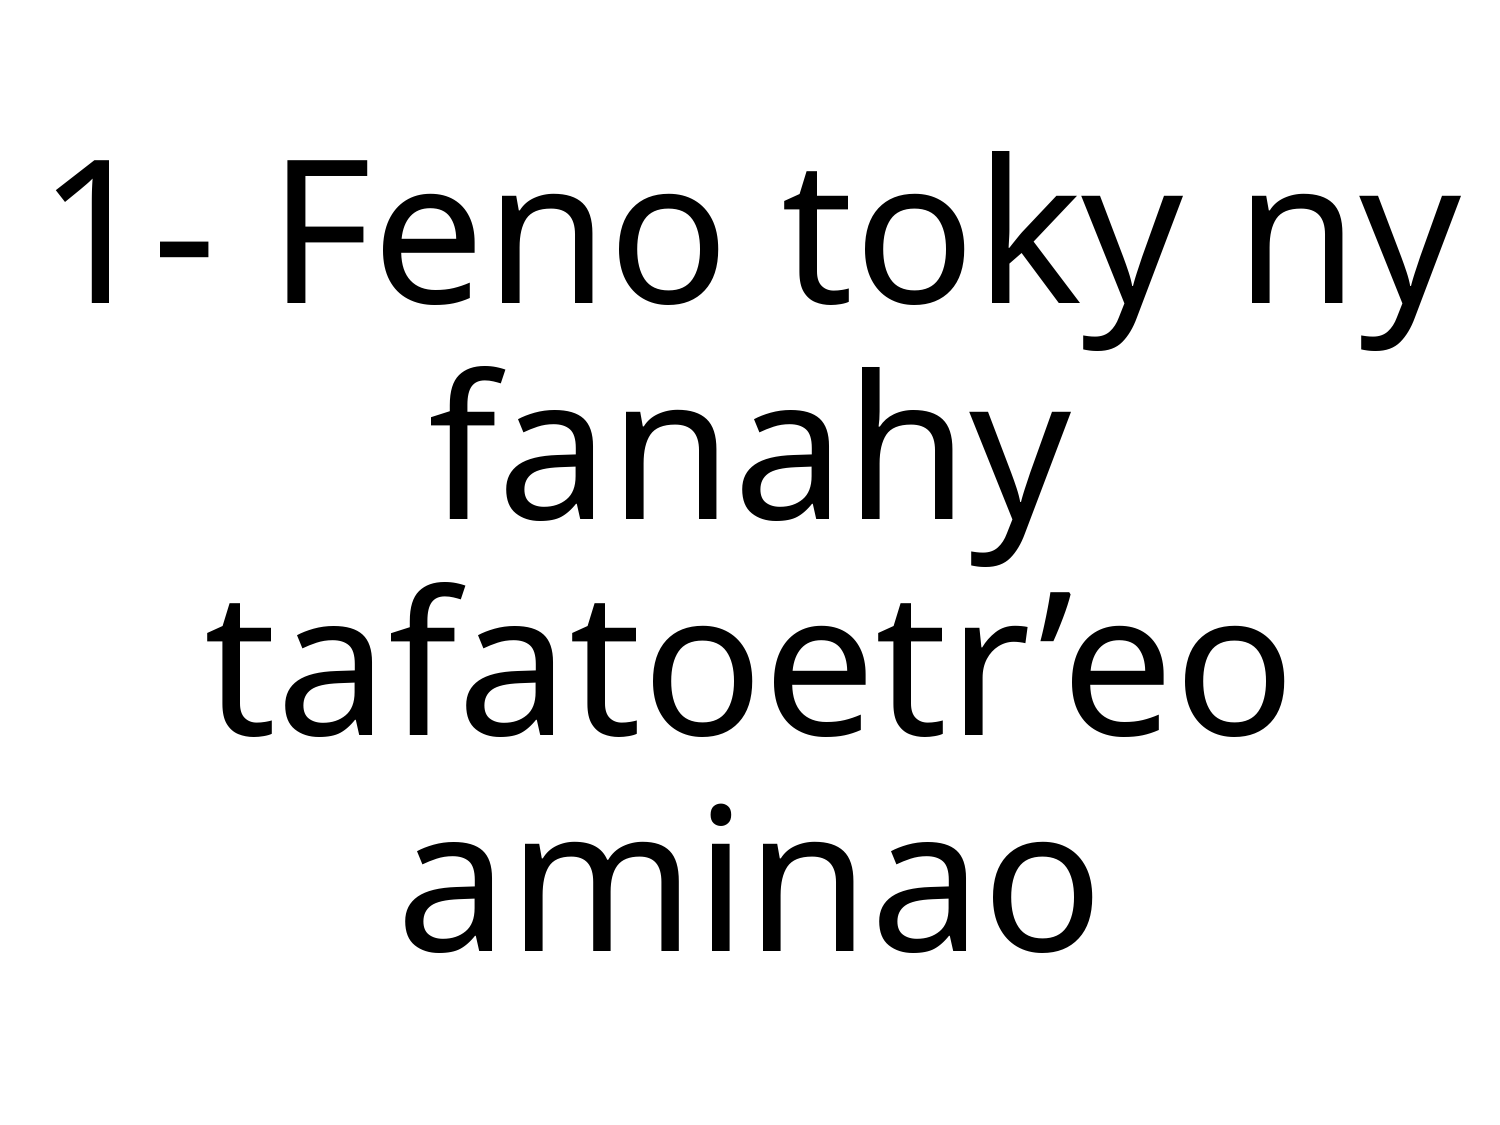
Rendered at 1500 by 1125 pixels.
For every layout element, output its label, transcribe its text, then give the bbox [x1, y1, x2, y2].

title 1- Feno toky ny fanahy tafatoetr’eo aminao [0, 0, 1500, 1125]
